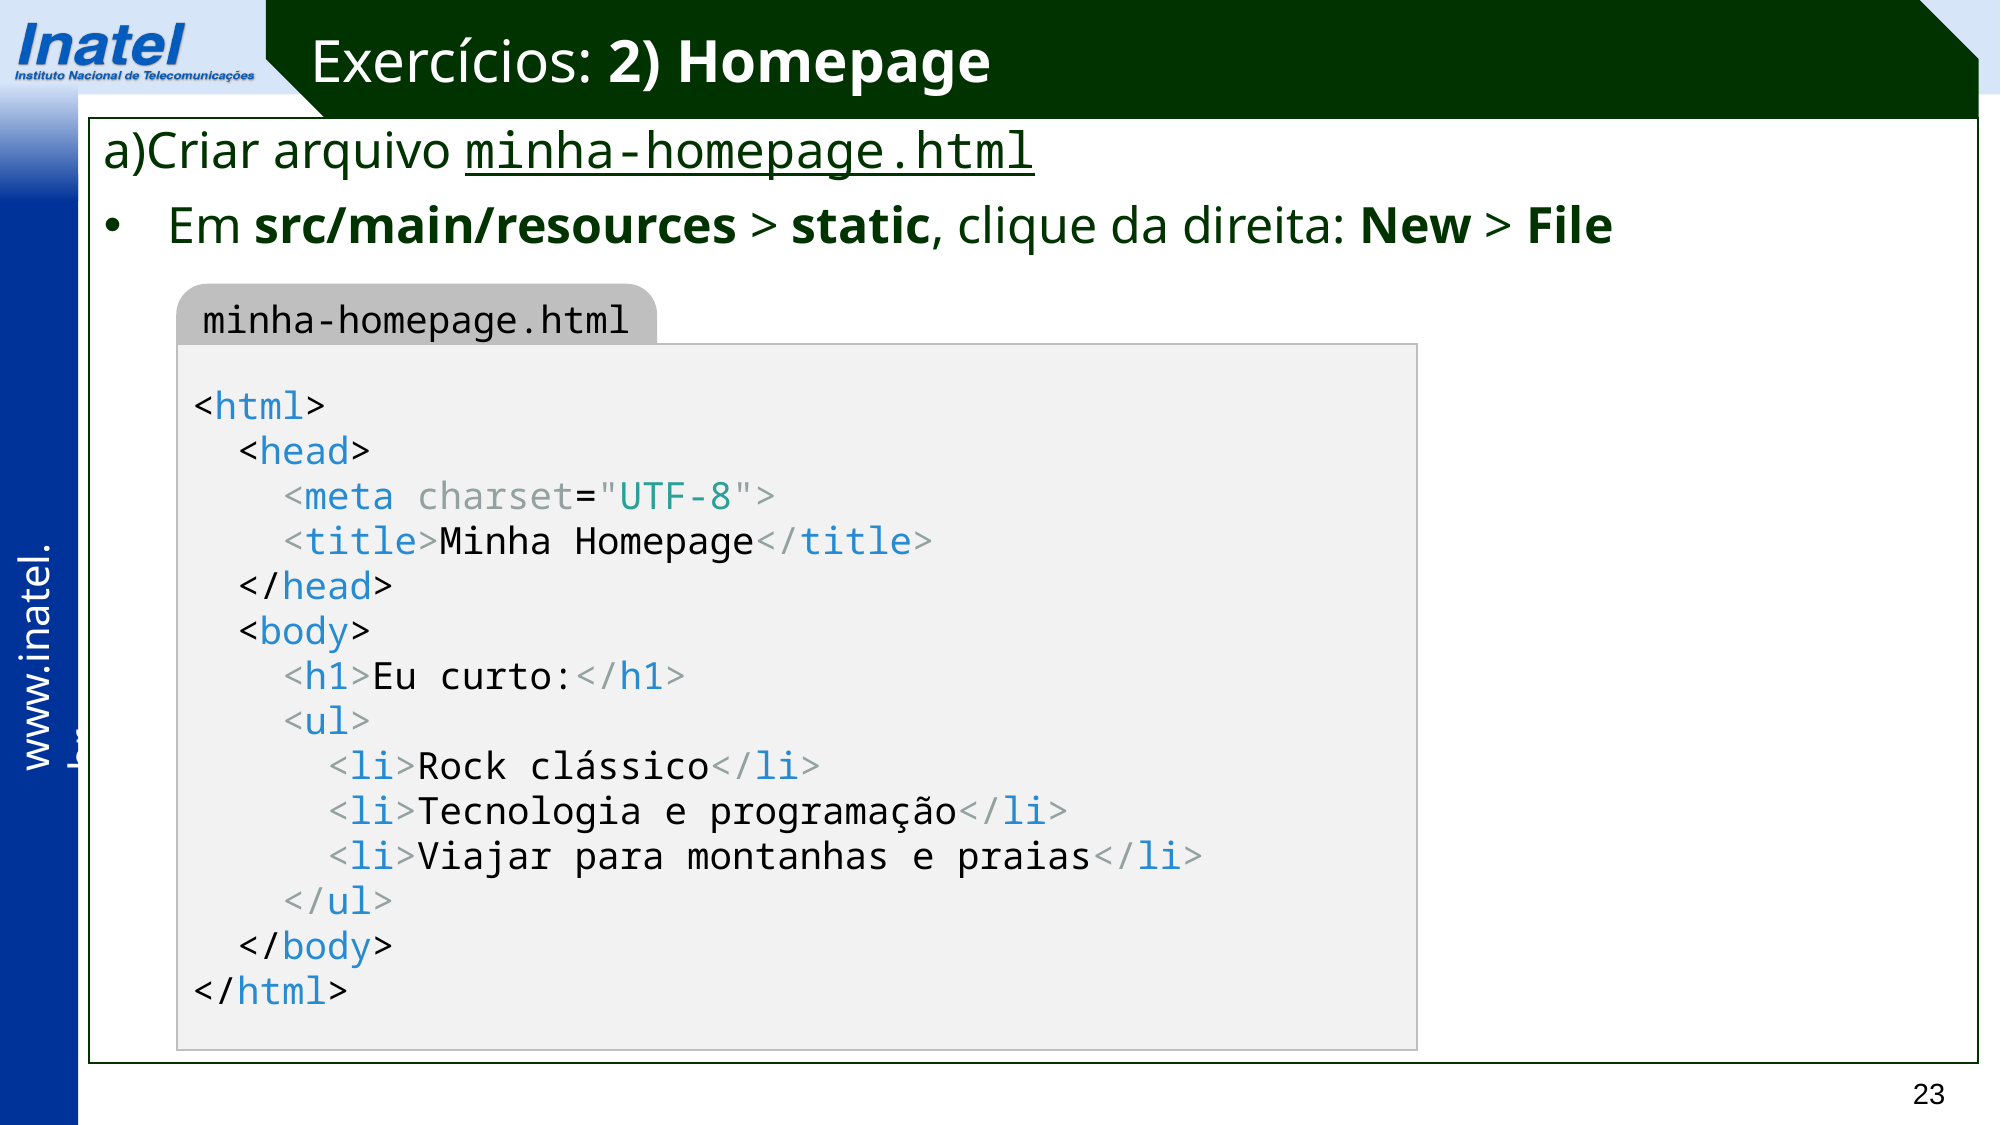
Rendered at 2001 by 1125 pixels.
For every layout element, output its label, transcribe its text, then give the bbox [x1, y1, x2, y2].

text_box Exercícios: 2) Homepage [264, 0, 1980, 120]
text_box minha-homepage.html [176, 283, 658, 345]
text_box <html> <head> <meta charset="UTF-8"> <title>Minha Homepage</title> </head> <body> <h1>Eu curto:</h1> <ul> <li>Rock clássico</li> <li>Tecnologia e programação</li> <li>Viajar para montanhas e praias</li> </ul> </body> </html> [176, 343, 1418, 1051]
picture [12, 20, 258, 85]
text_box a)Criar arquivo minha-homepage.html Em src/main/resources > static, clique da direita: New > File [88, 117, 1979, 1064]
